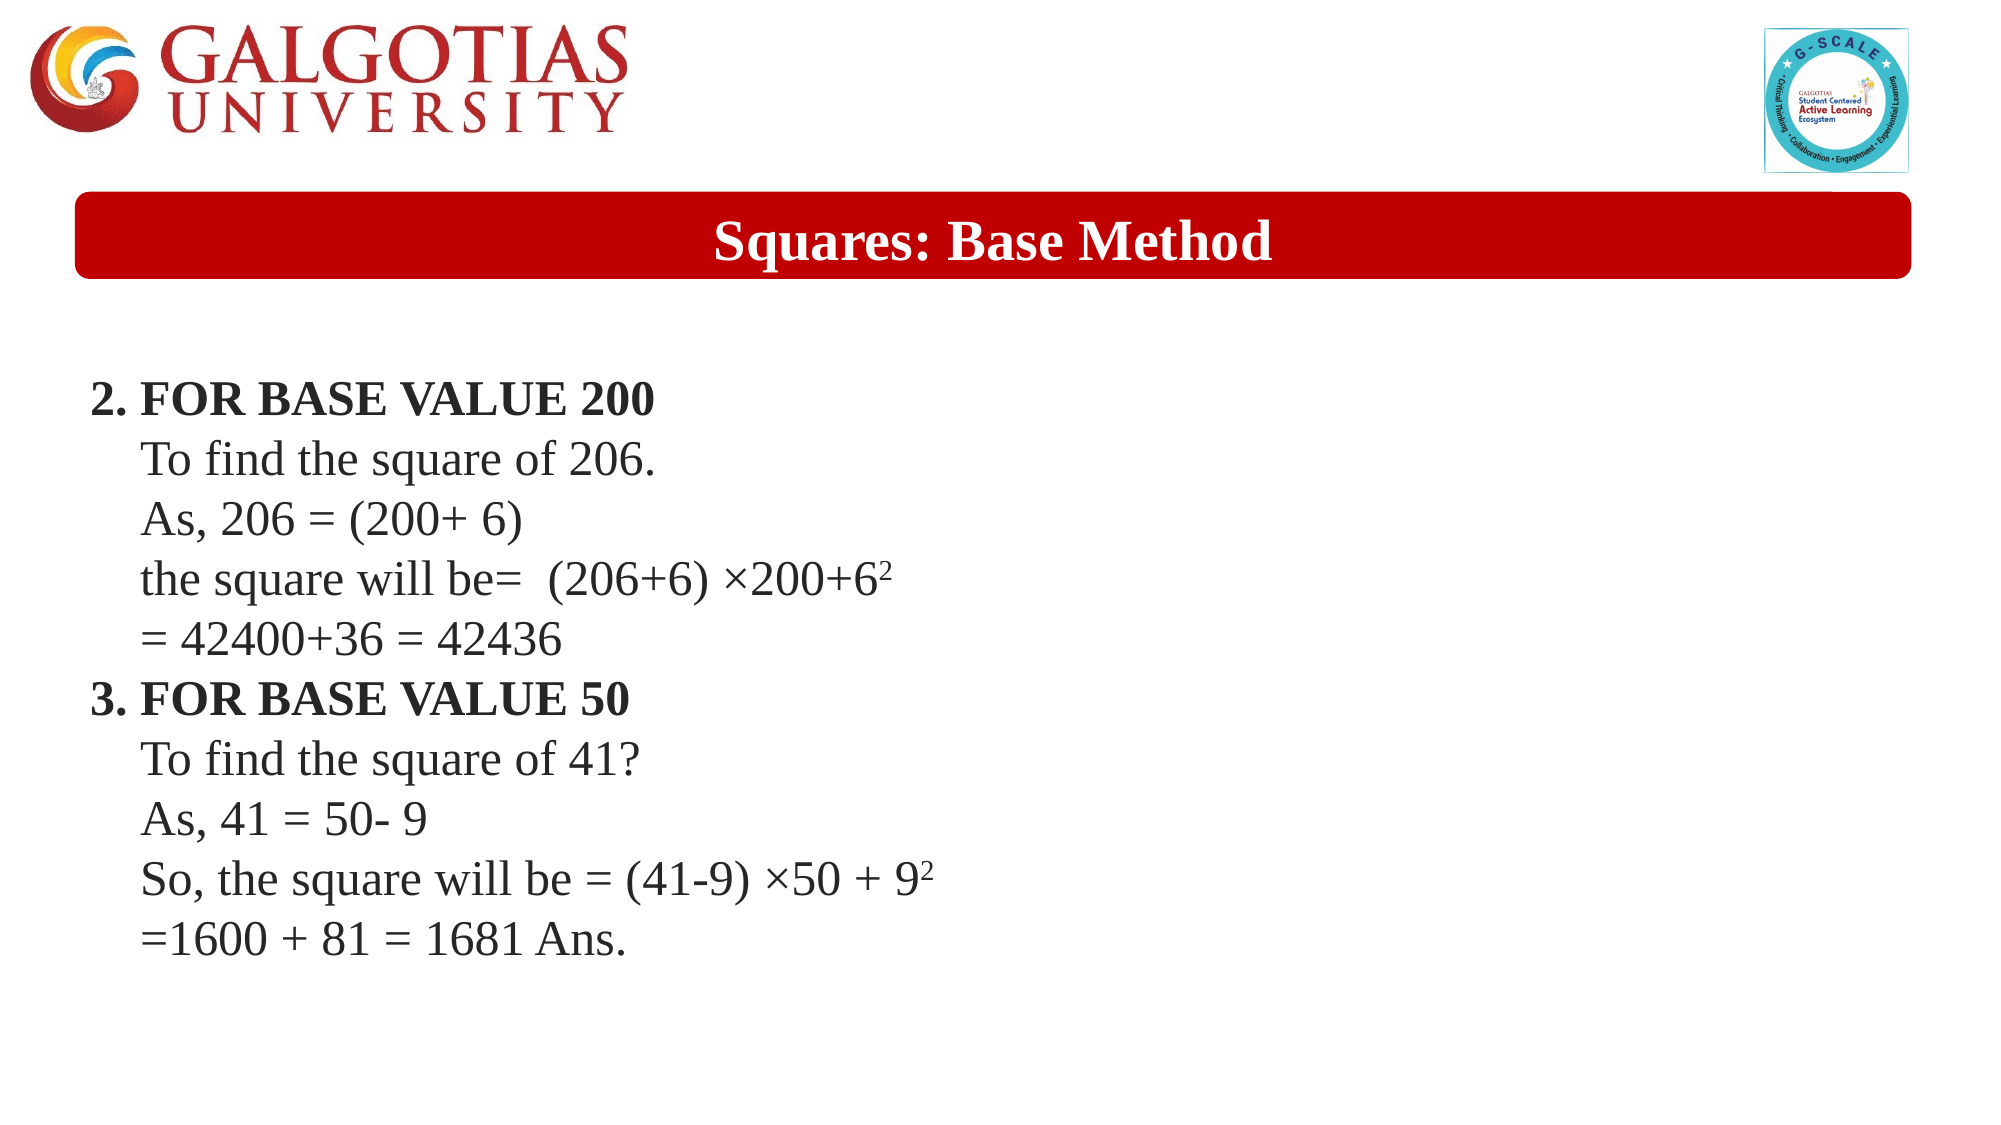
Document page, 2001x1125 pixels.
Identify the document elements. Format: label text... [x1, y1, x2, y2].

text_box Squares: Base Method [75, 194, 1912, 280]
picture [16, 18, 641, 141]
text_box 2. FOR BASE VALUE 200 To find the square of 206. As, 206 = (200+ 6) the square will be= (206+6) ×200+62 = 42400+36 = 42436 3. FOR BASE VALUE 50 To find the square of 41? As, 41 = 50- 9 So, the square will be = (41-9) ×50 + 92 =1600 + 81 = 1681 Ans. [75, 358, 1912, 973]
picture [1764, 28, 1909, 173]
